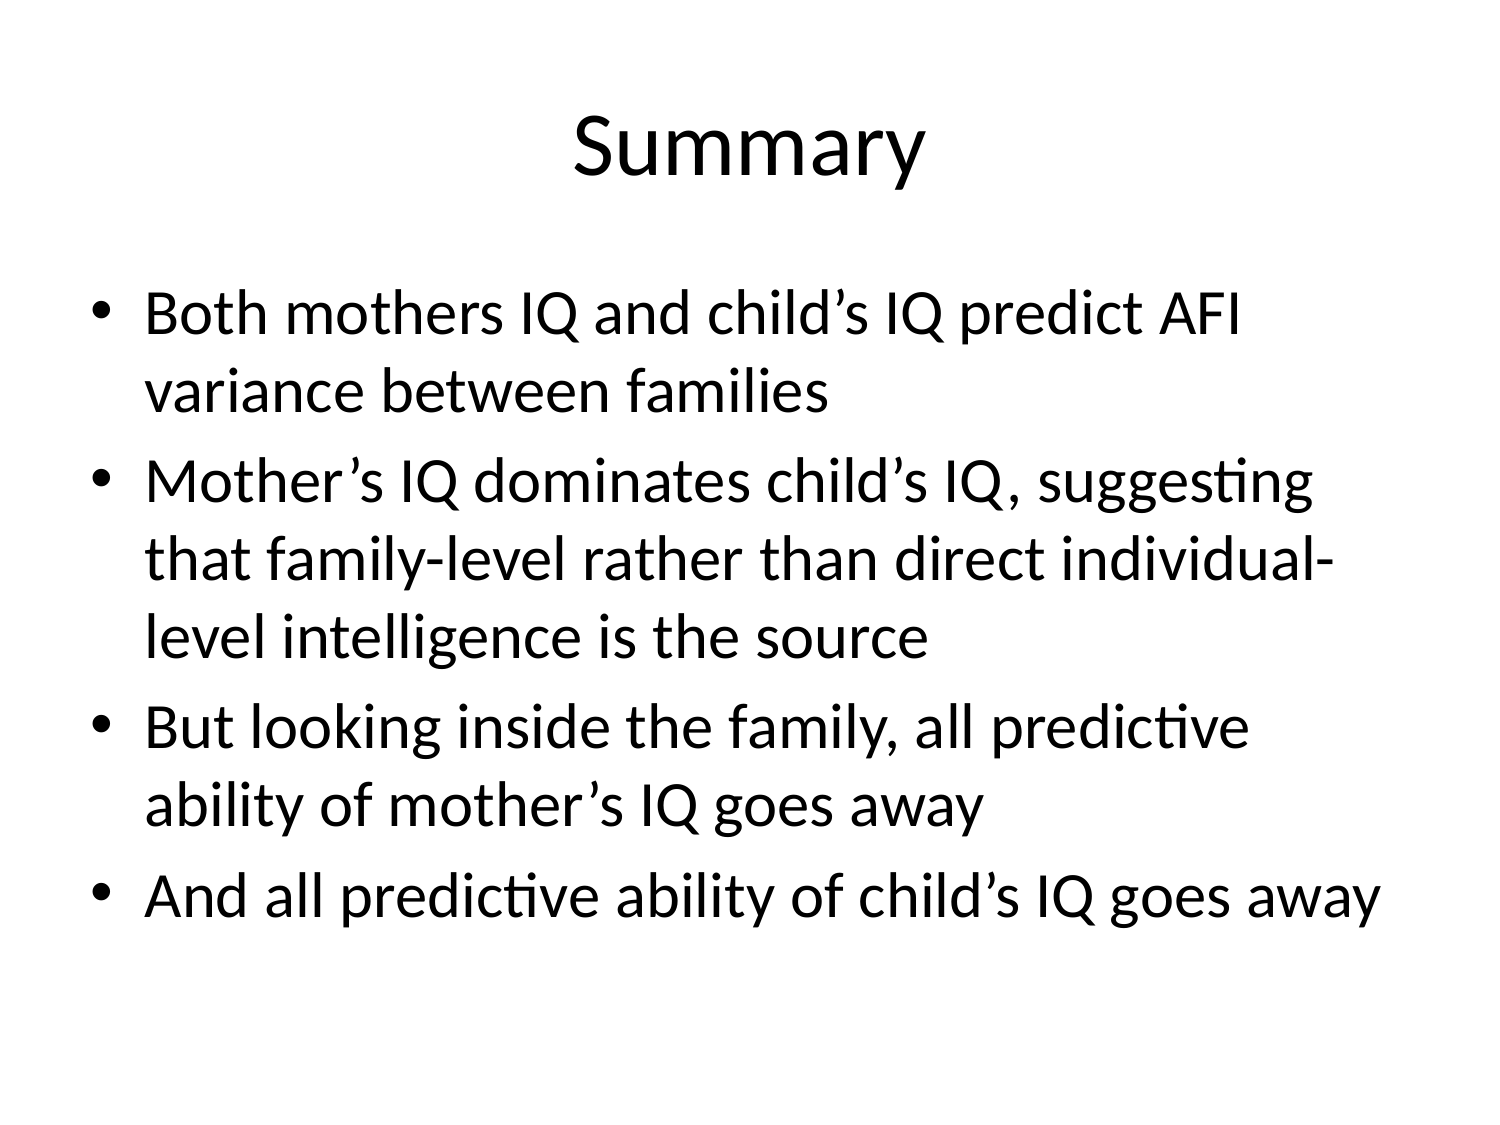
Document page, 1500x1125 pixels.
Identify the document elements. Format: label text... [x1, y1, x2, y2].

list Both mothers IQ and child’s IQ predict AFI variance between families Mother’s IQ dominates child’s IQ, suggesting that family-level rather than direct individual-level intelligence is the source But looking inside the family, all predictive ability of mother’s IQ goes away And all predictive ability of child’s IQ goes away [75, 262, 1425, 1005]
title Summary [75, 45, 1425, 233]
